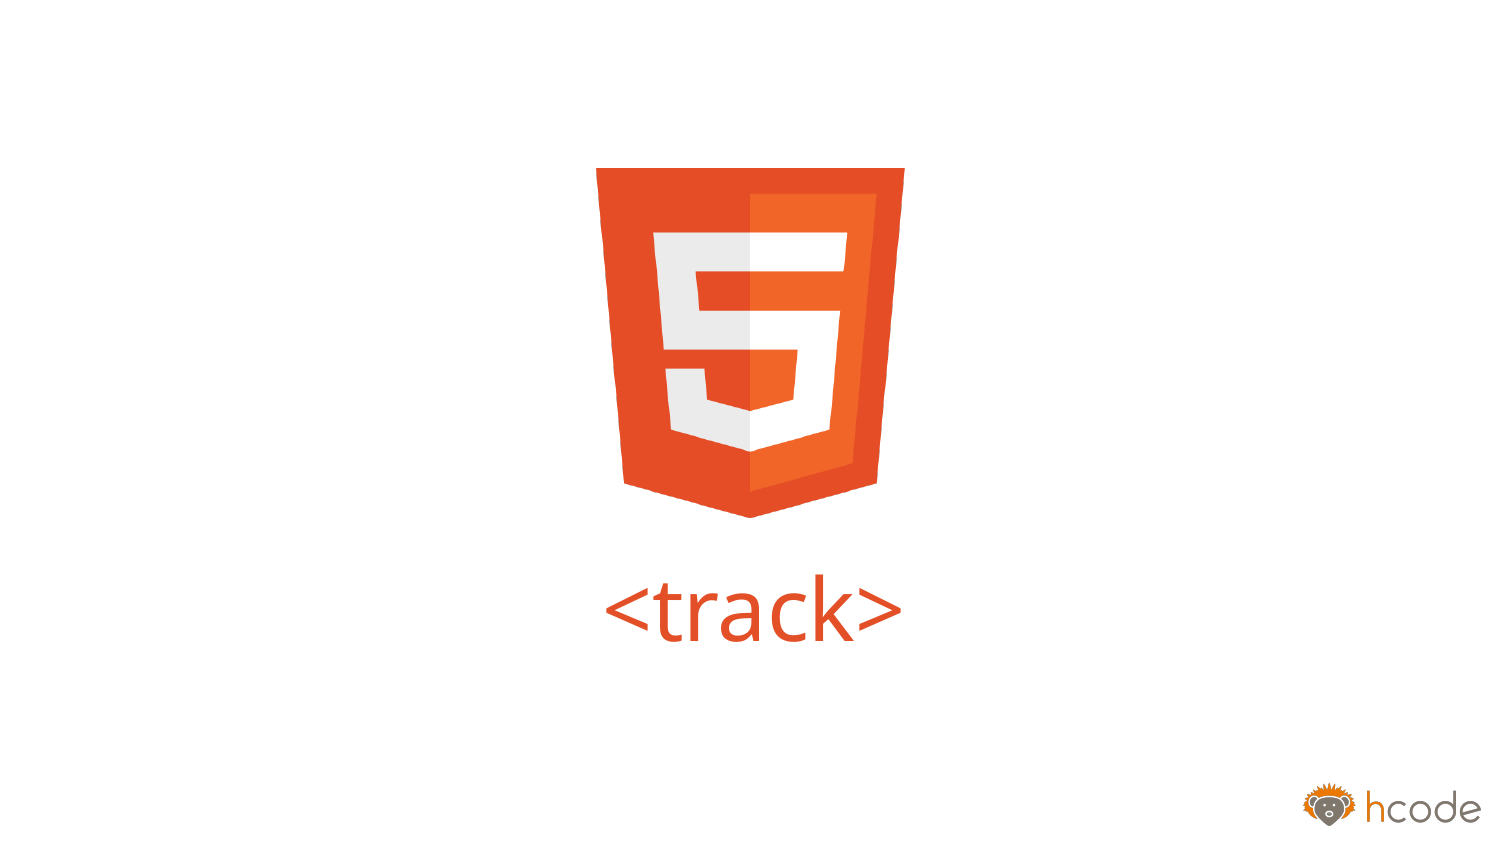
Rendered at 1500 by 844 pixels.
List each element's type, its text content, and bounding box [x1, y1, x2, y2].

picture [1303, 783, 1482, 827]
picture [575, 168, 925, 518]
text_box <track> [60, 539, 1448, 668]
